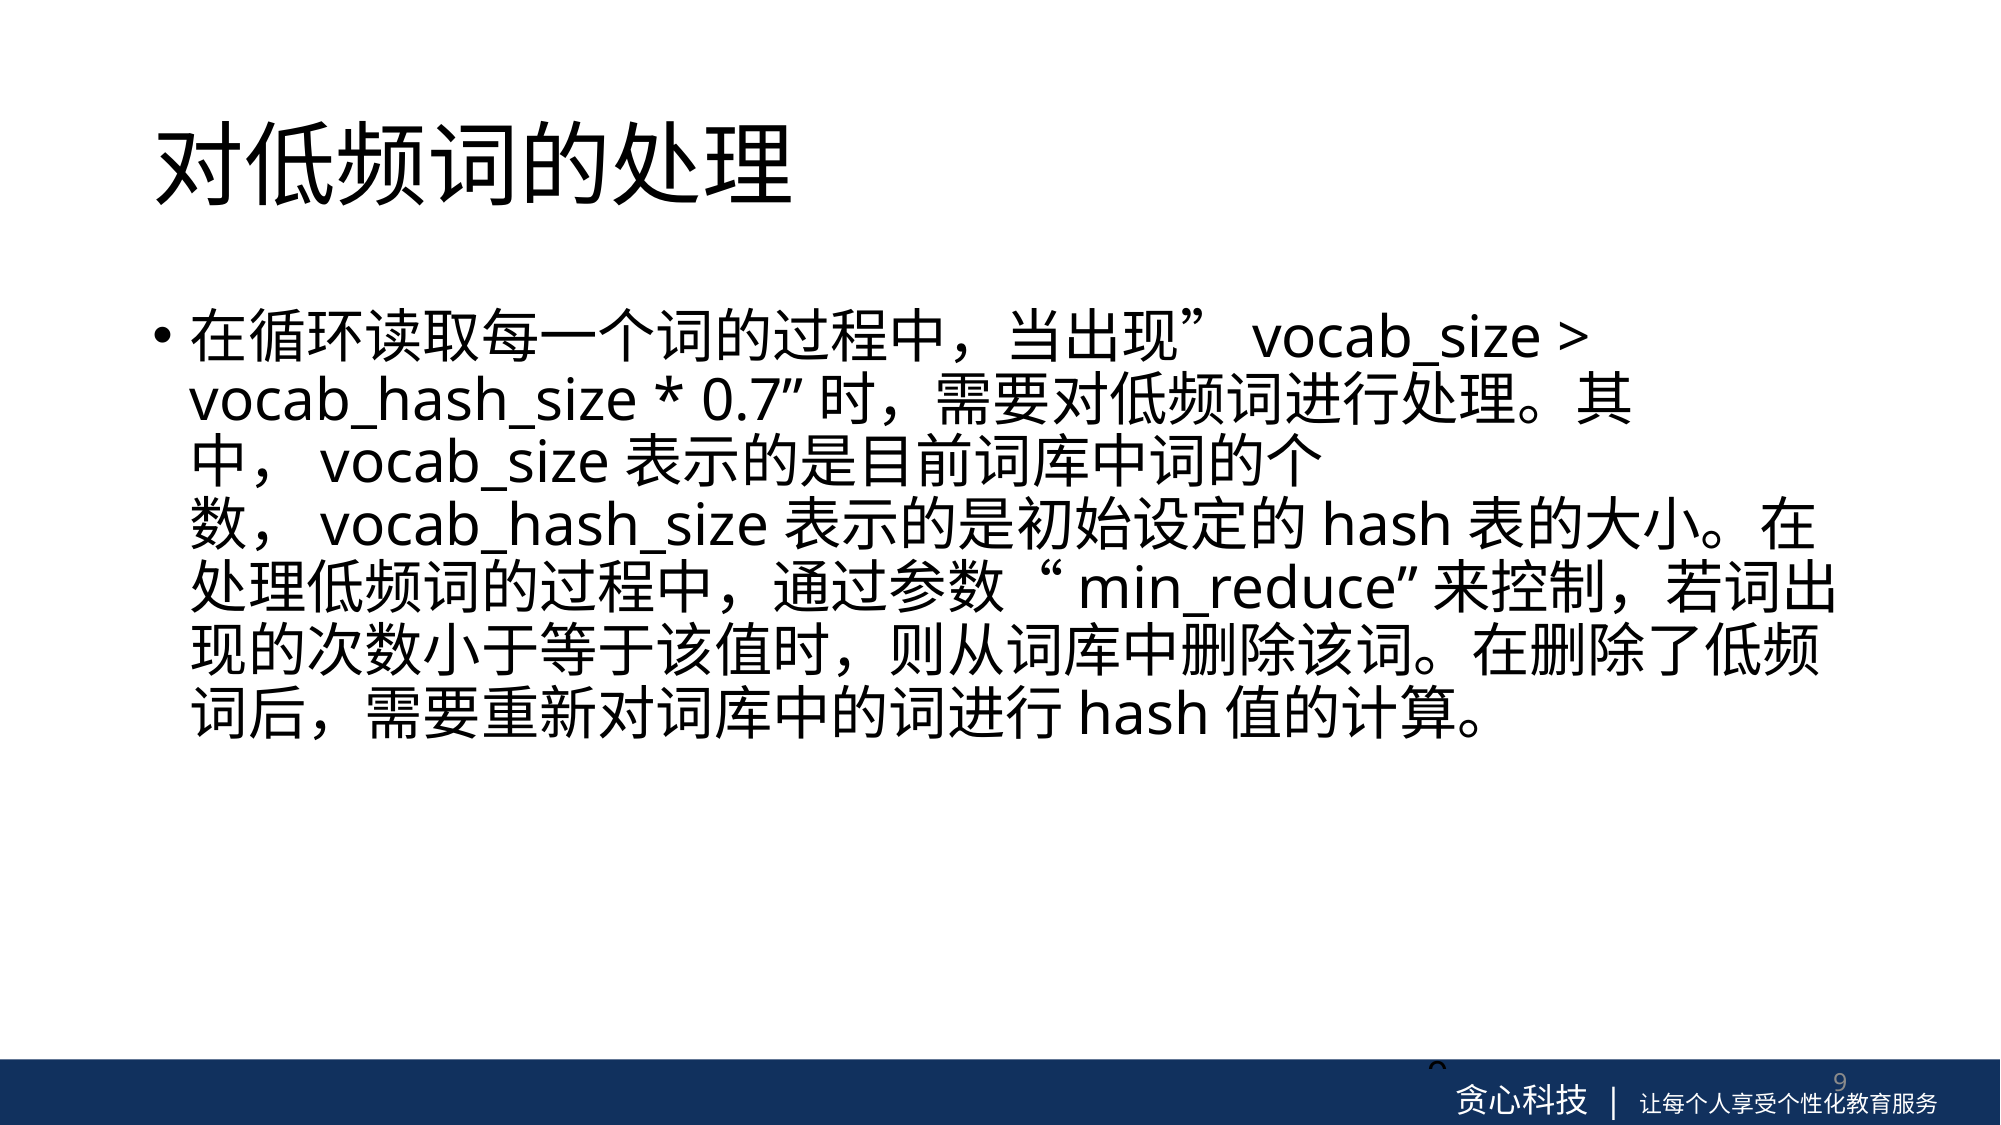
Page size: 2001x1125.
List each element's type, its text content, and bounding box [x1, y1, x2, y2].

list 在循环读取每一个词的过程中，当出现”vocab_size > vocab_hash_size * 0.7”时，需要对低频词进行处理。其中，vocab_size表示的是目前词库中词的个数，vocab_hash_size表示的是初始设定的hash表的大小。在处理低频词的过程中，通过参数“min_reduce”来控制，若词出现的次数小于等于该值时，则从词库中删除该词。在删除了低频词后，需要重新对词库中的词进行hash值的计算。 [137, 299, 1863, 1014]
title 对低频词的处理 [137, 59, 1863, 278]
